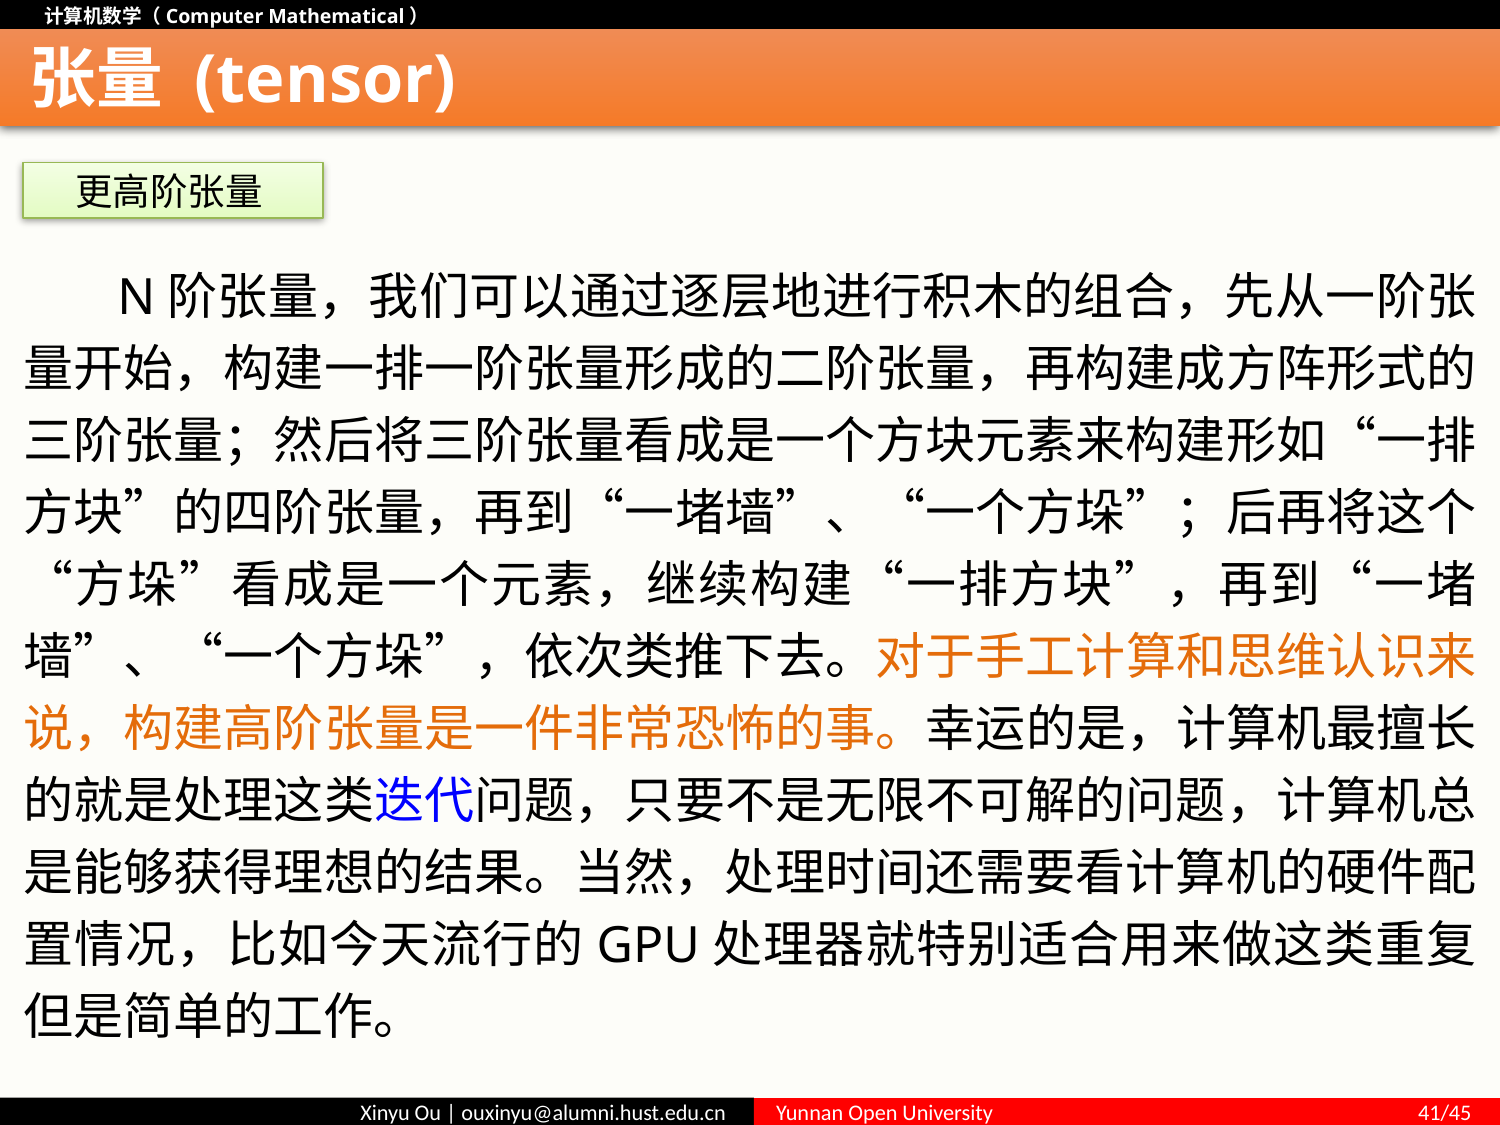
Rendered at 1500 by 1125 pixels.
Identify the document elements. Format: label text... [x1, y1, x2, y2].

list N阶张量，我们可以通过逐层地进行积木的组合，先从一阶张量开始，构建一排一阶张量形成的二阶张量，再构建成方阵形式的三阶张量；然后将三阶张量看成是一个方块元素来构建形如“一排方块”的四阶张量，再到“一堵墙”、“一个方垛”；后再将这个“方垛”看成是一个元素，继续构建“一排方块”，再到“一堵墙”、“一个方垛”，依次类推下去。对于手工计算和思维认识来说，构建高阶张量是一件非常恐怖的事。幸运的是，计算机最擅长的就是处理这类迭代问题，只要不是无限不可解的问题，计算机总是能够获得理想的结果。当然，处理时间还需要看计算机的硬件配置情况，比如今天流行的GPU处理器就特别适合用来做这类重复但是简单的工作。 [0, 229, 1500, 1071]
text_box 更高阶张量 [22, 162, 324, 219]
title 张量 (tensor) [0, 35, 1500, 117]
